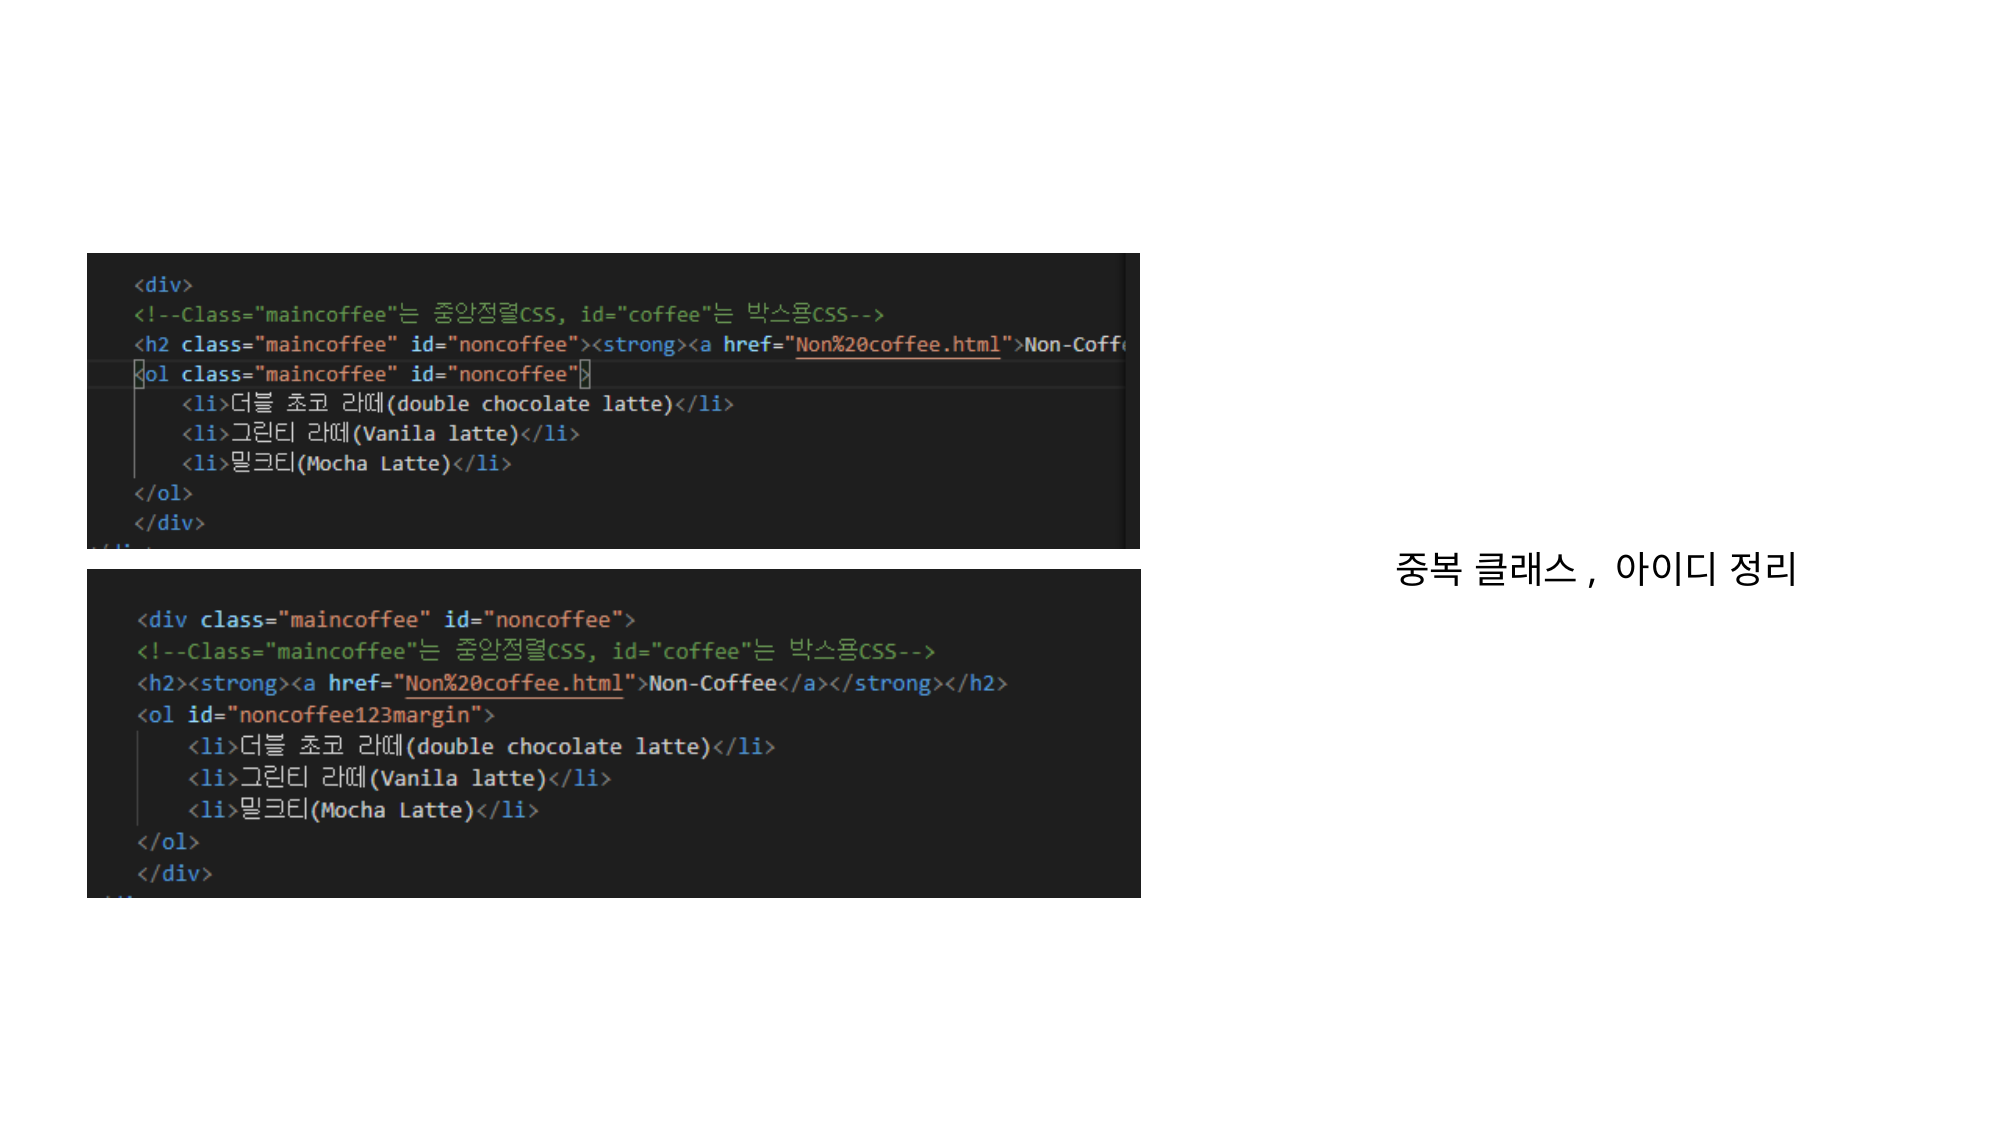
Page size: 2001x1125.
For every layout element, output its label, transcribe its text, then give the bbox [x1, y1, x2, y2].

text_box 중복 클래스, 아이디 정리 [1380, 539, 1814, 599]
picture [87, 569, 1141, 898]
picture [87, 253, 1140, 549]
